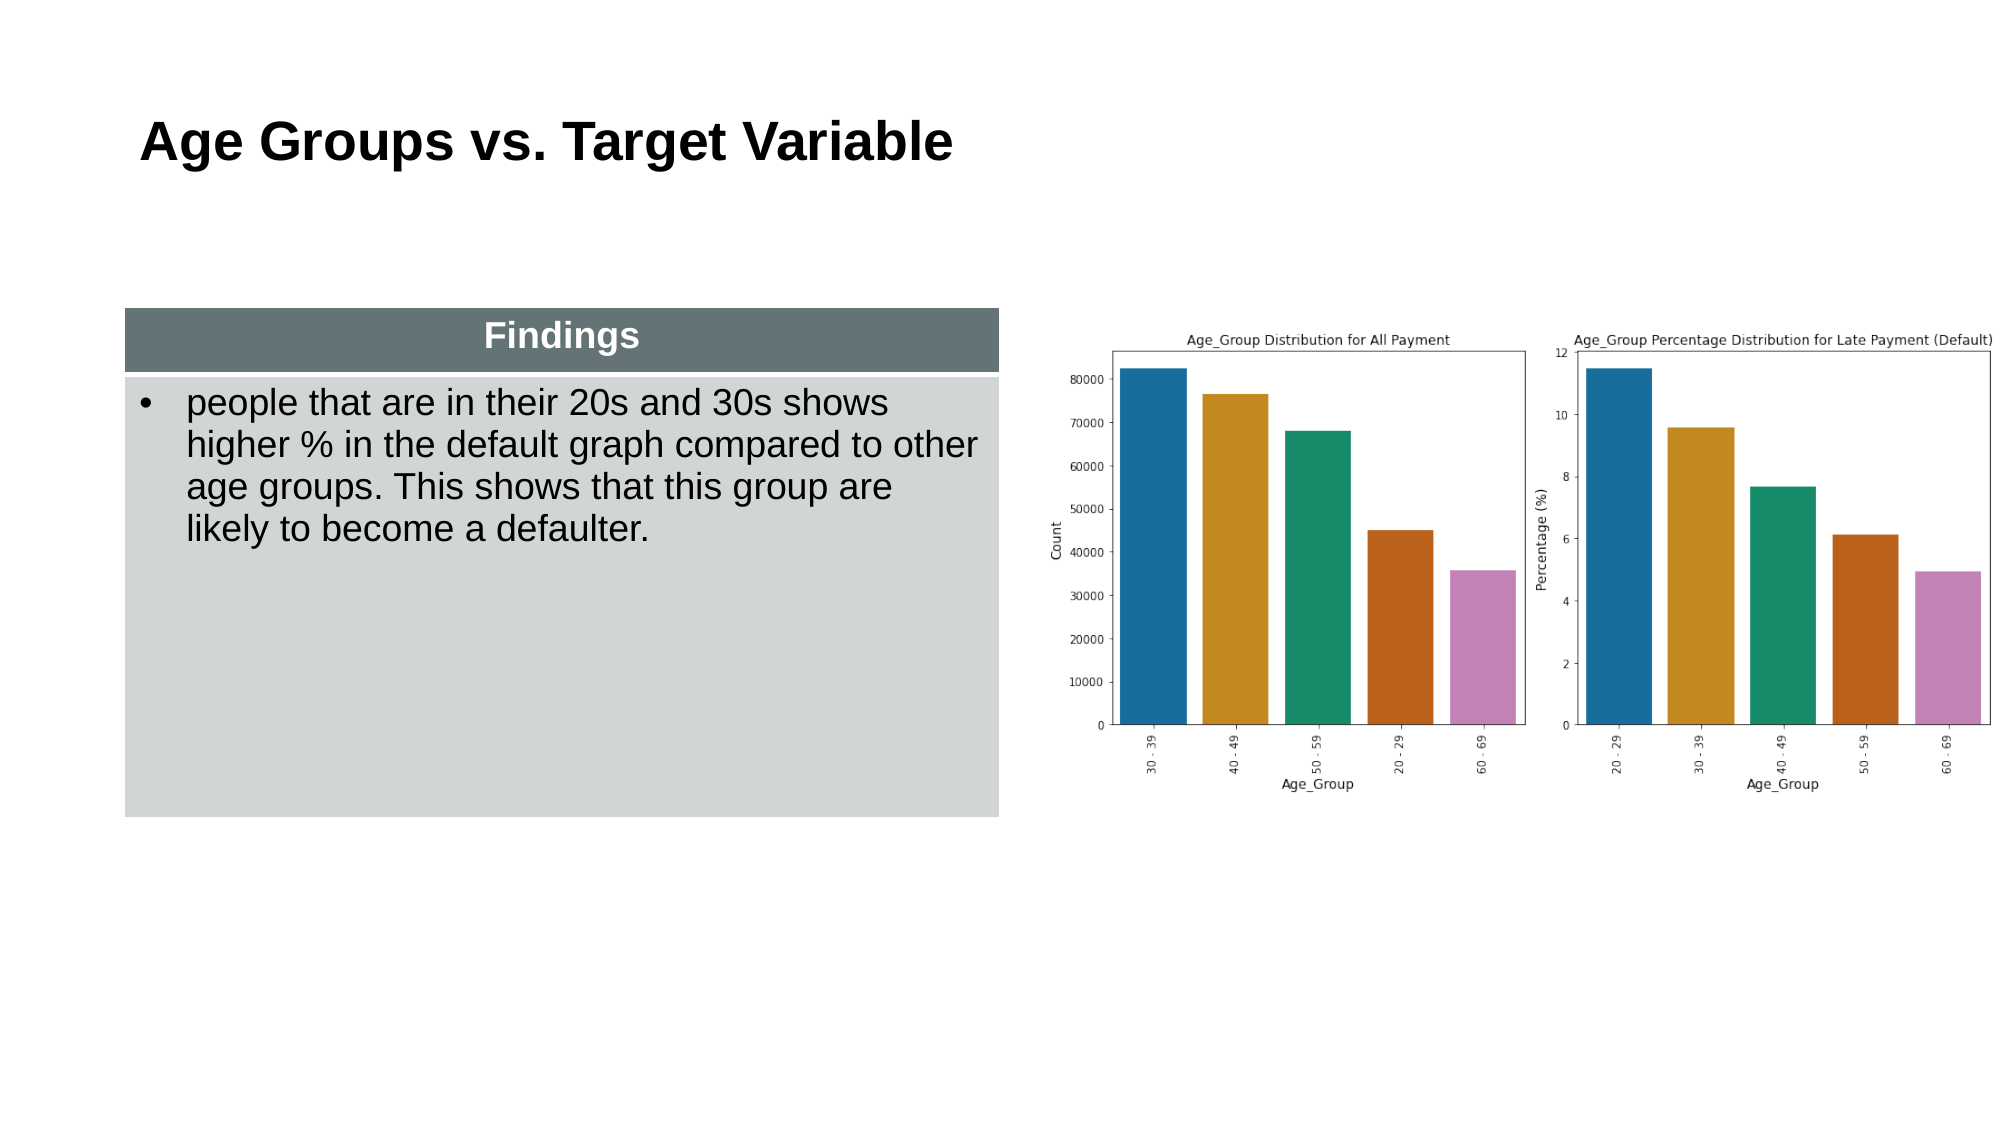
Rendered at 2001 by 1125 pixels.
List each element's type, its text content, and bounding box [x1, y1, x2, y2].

title Age Groups vs. Target Variable [124, 78, 1000, 208]
picture [1042, 326, 2000, 799]
table_header Findings [125, 308, 999, 372]
table_cell people that are in their 20s and 30s shows higher % in the default graph compared to other age groups. This shows that this group are likely to become a defaulter. [125, 377, 999, 817]
